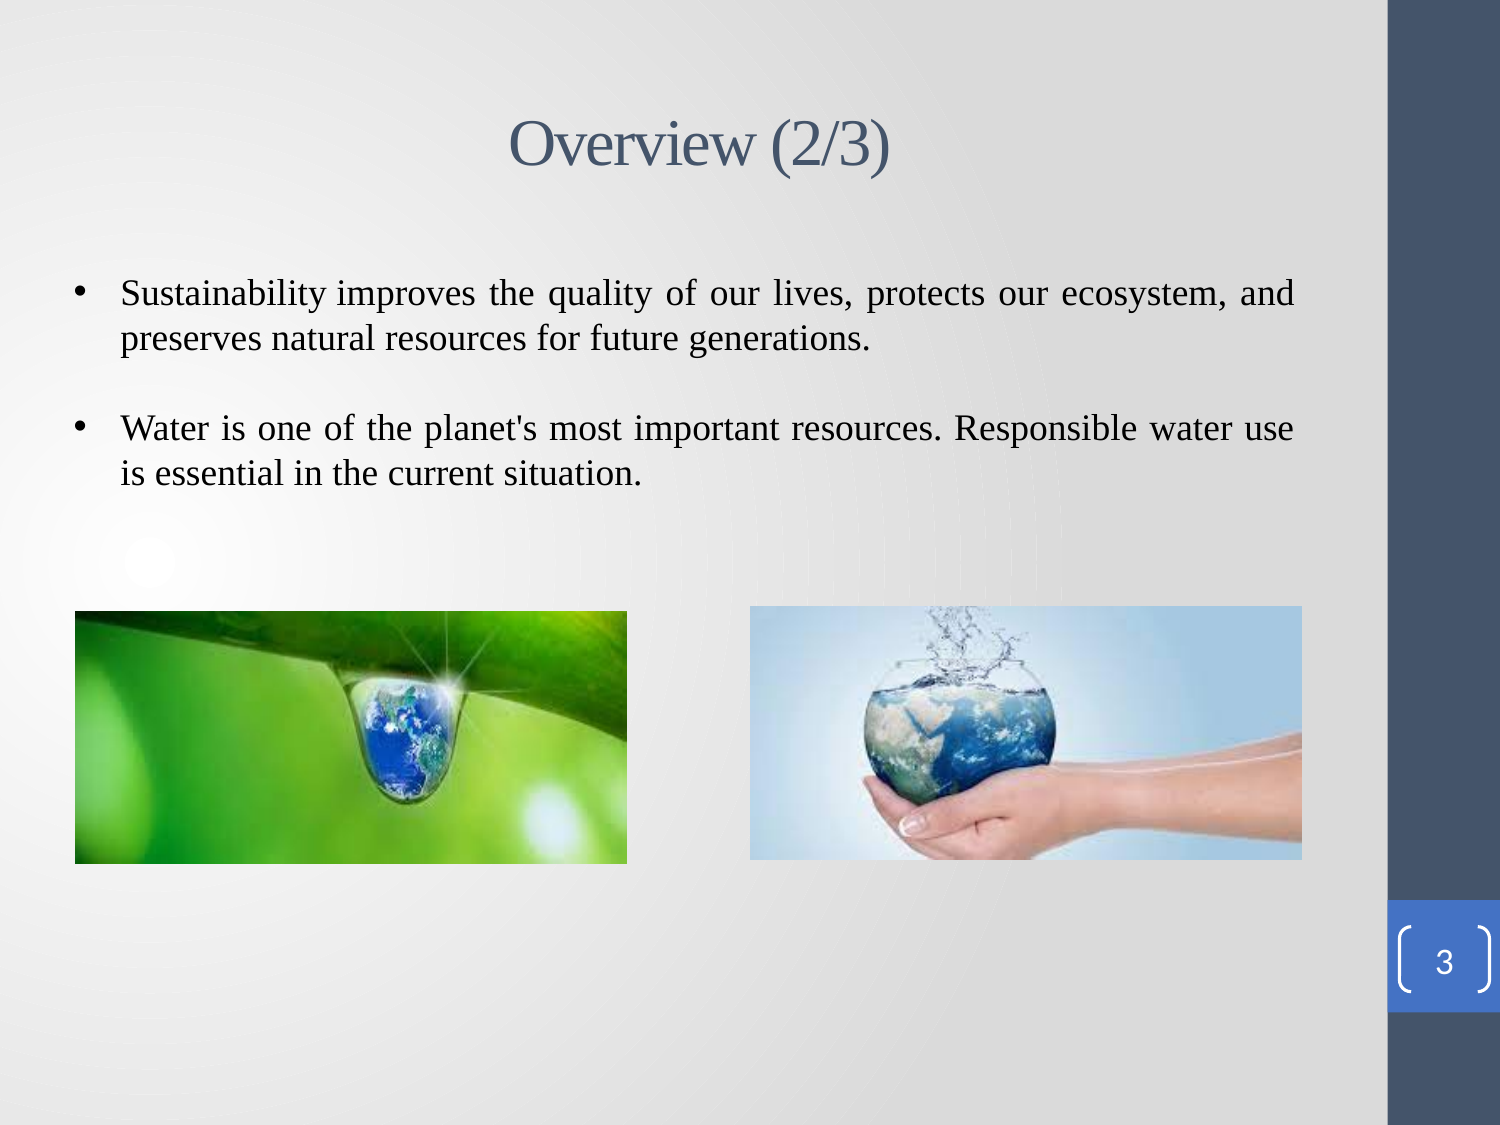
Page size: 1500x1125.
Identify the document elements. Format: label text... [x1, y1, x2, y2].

picture [749, 605, 1303, 860]
text_box Sustainability improves the quality of our lives, protects our ecosystem, and preserves natural resources for future generations. Water is one of the planet's most important resources. Responsible water use is essential in the current situation. [58, 260, 1311, 591]
picture [74, 610, 628, 865]
slide_number 3 [1397, 925, 1492, 994]
title Overview (2/3) [75, 45, 1325, 233]
